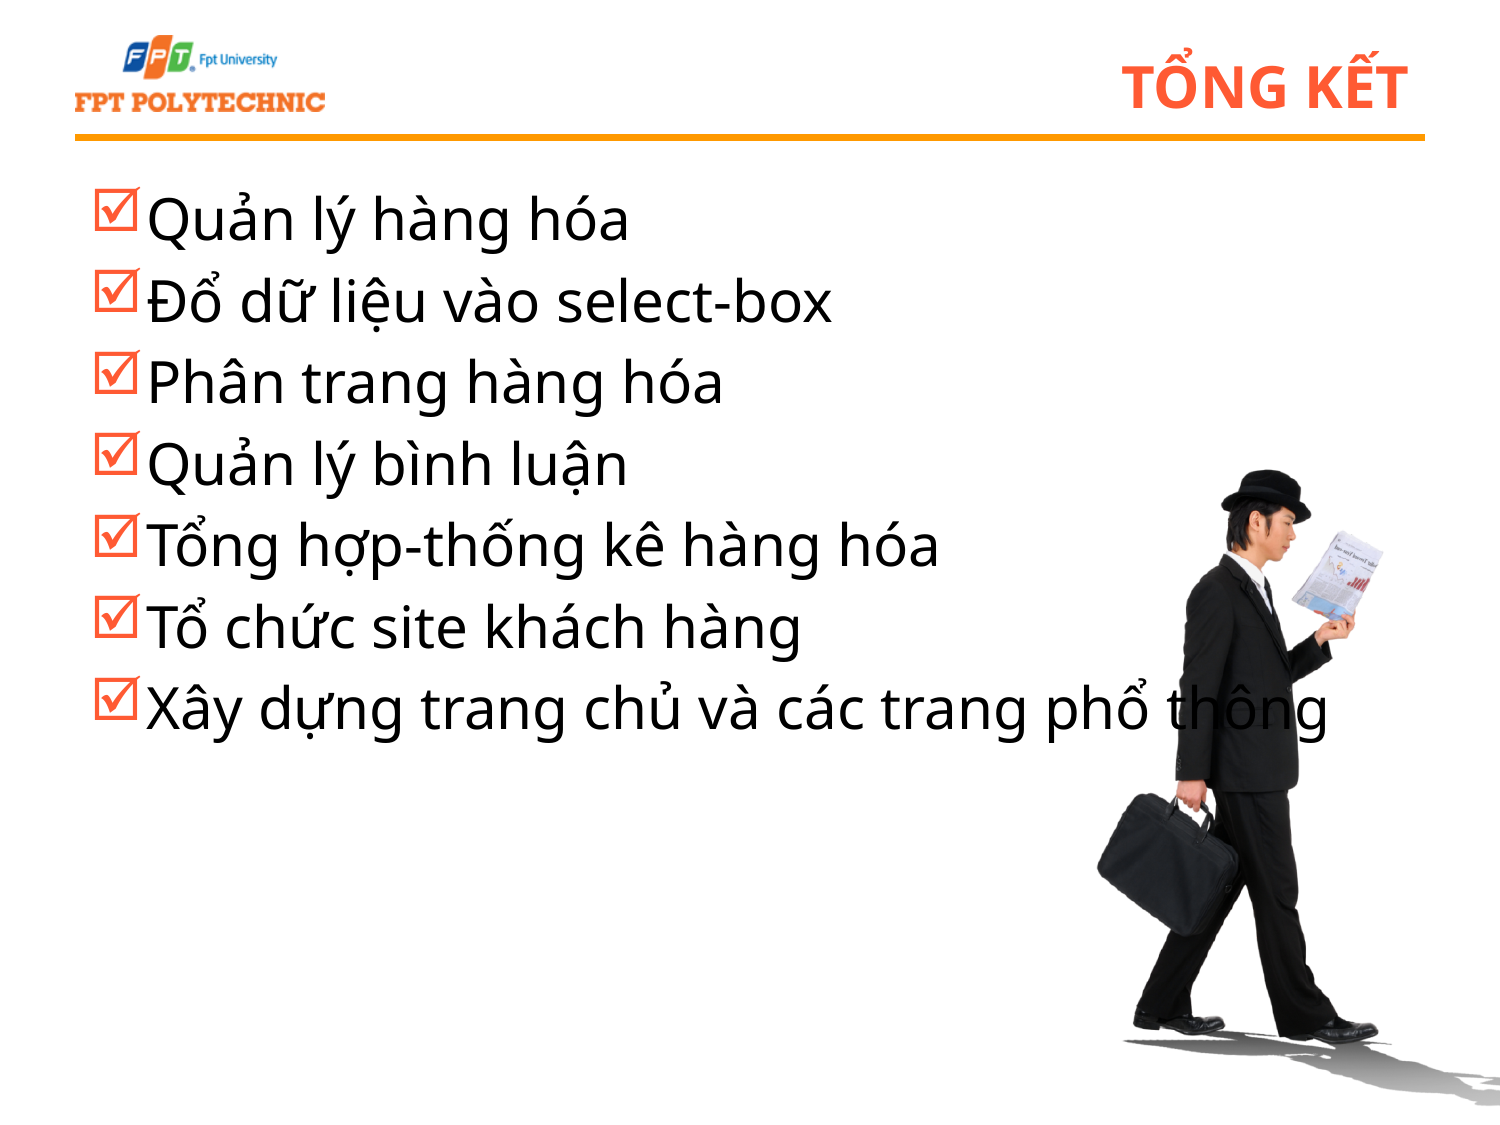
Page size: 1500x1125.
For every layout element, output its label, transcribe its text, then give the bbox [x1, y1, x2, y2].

picture [75, 35, 325, 112]
title Tổng kết [337, 45, 1425, 125]
picture [1069, 399, 1500, 1125]
list Quản lý hàng hóa Đổ dữ liệu vào select-box Phân trang hàng hóa Quản lý bình luận Tổng hợp-thống kê hàng hóa Tổ chức site khách hàng Xây dựng trang chủ và các trang phổ thông [75, 174, 1425, 1038]
